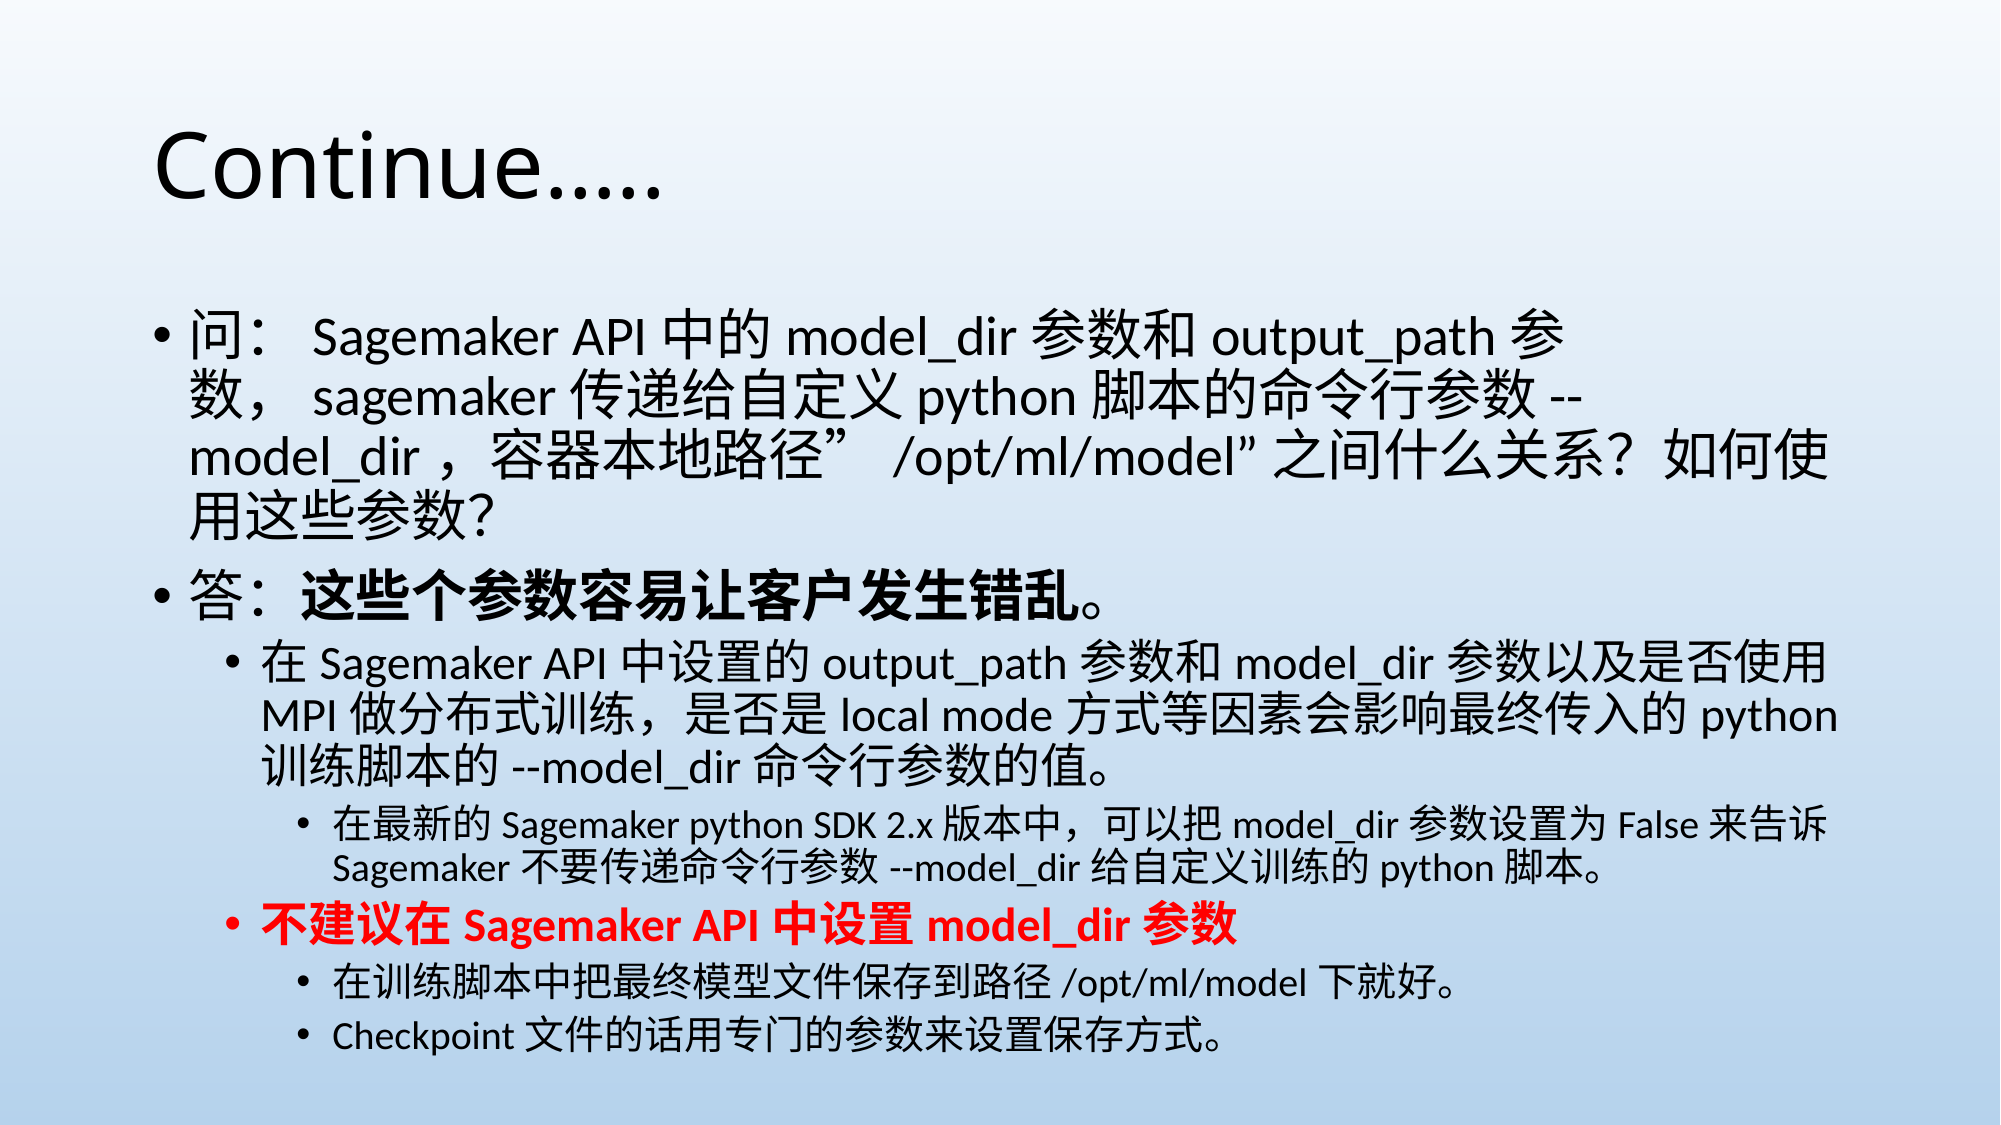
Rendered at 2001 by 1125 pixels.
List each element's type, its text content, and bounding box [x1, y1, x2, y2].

title Continue….. [137, 59, 1863, 278]
list 问：Sagemaker API中的model_dir参数和output_path参数，sagemaker传递给自定义python脚本的命令行参数--model_dir，容器本地路径”/opt/ml/model”之间什么关系？如何使用这些参数？ 答：这些个参数容易让客户发生错乱。 在Sagemaker API中设置的output_path参数和model_dir参数以及是否使用MPI做分布式训练，是否是local mode方式等因素会影响最终传入的python训练脚本的--model_dir命令行参数的值。 在最新的Sagemaker python SDK 2.x版本中，可以把model_dir参数设置为False来告诉Sagemaker不要传递命令行参数--model_dir给自定义训练的python脚本。 不建议在Sagemaker API中设置model_dir参数 在训练脚本中把最终模型文件保存到路径/opt/ml/model下就好。 Checkpoint文件的话用专门的参数来设置保存方式。 [137, 299, 1863, 1071]
